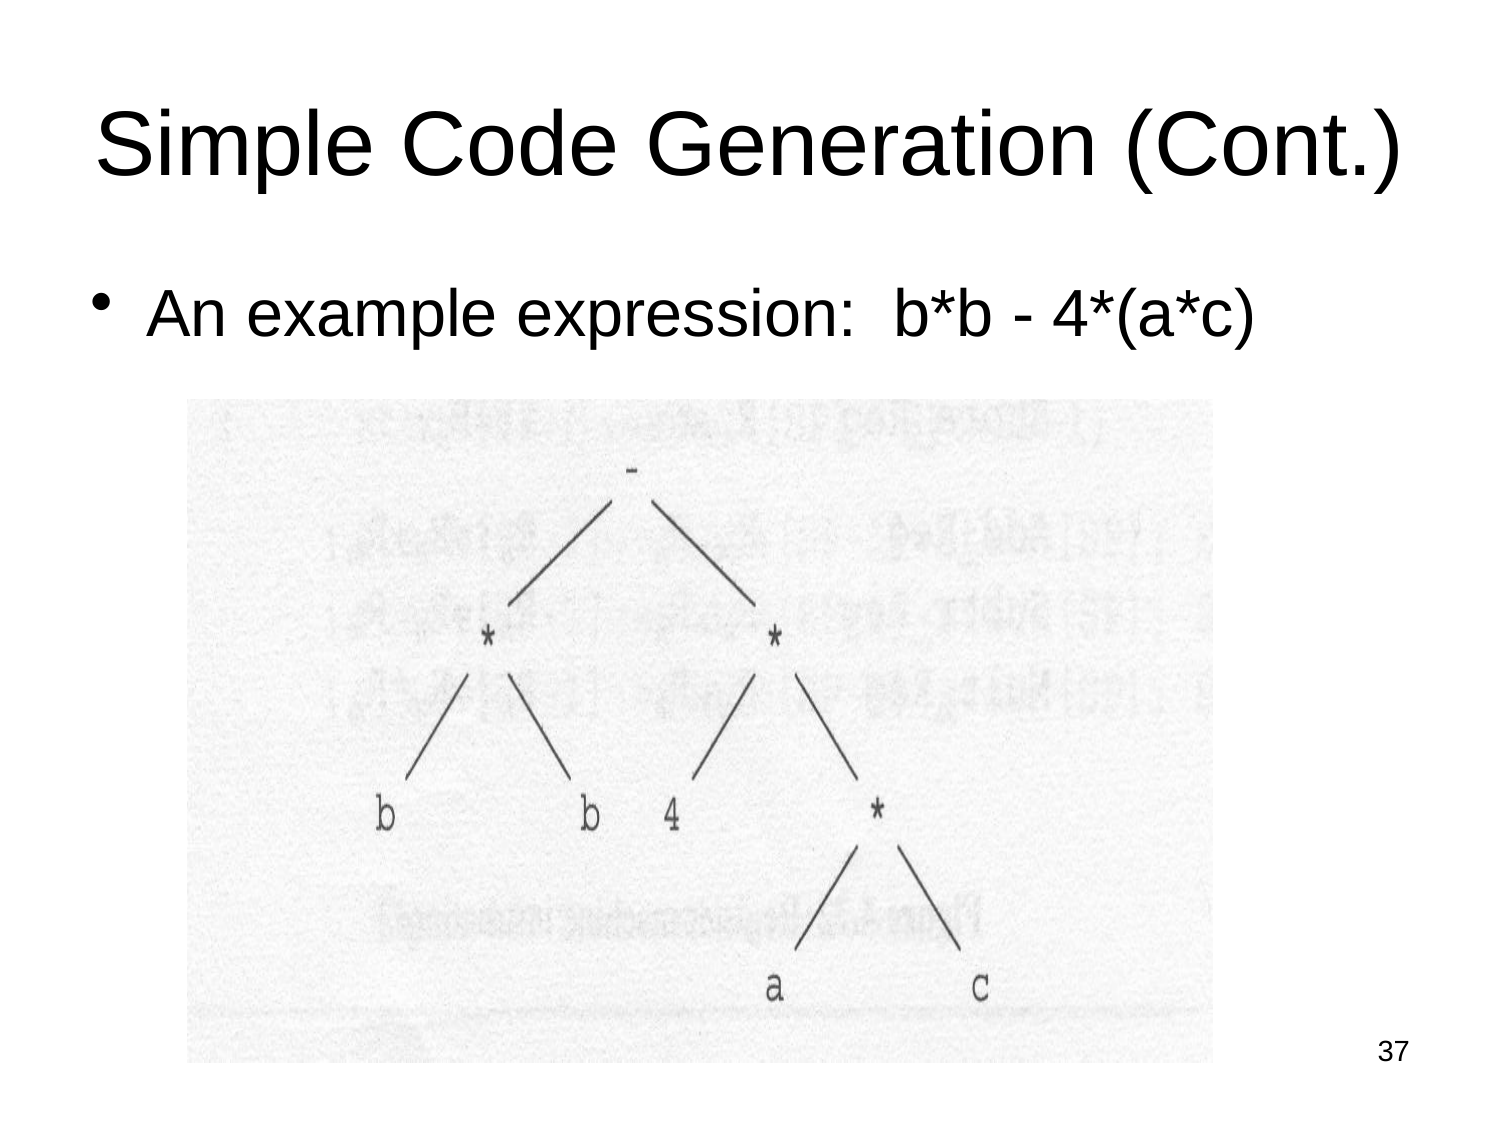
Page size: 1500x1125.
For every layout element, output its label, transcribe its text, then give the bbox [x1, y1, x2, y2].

title Simple Code Generation (Cont.) [75, 45, 1425, 233]
slide_number 37 [1074, 1024, 1426, 1103]
picture [187, 399, 1213, 1063]
list An example expression: b*b - 4*(a*c) [75, 262, 1425, 1005]
